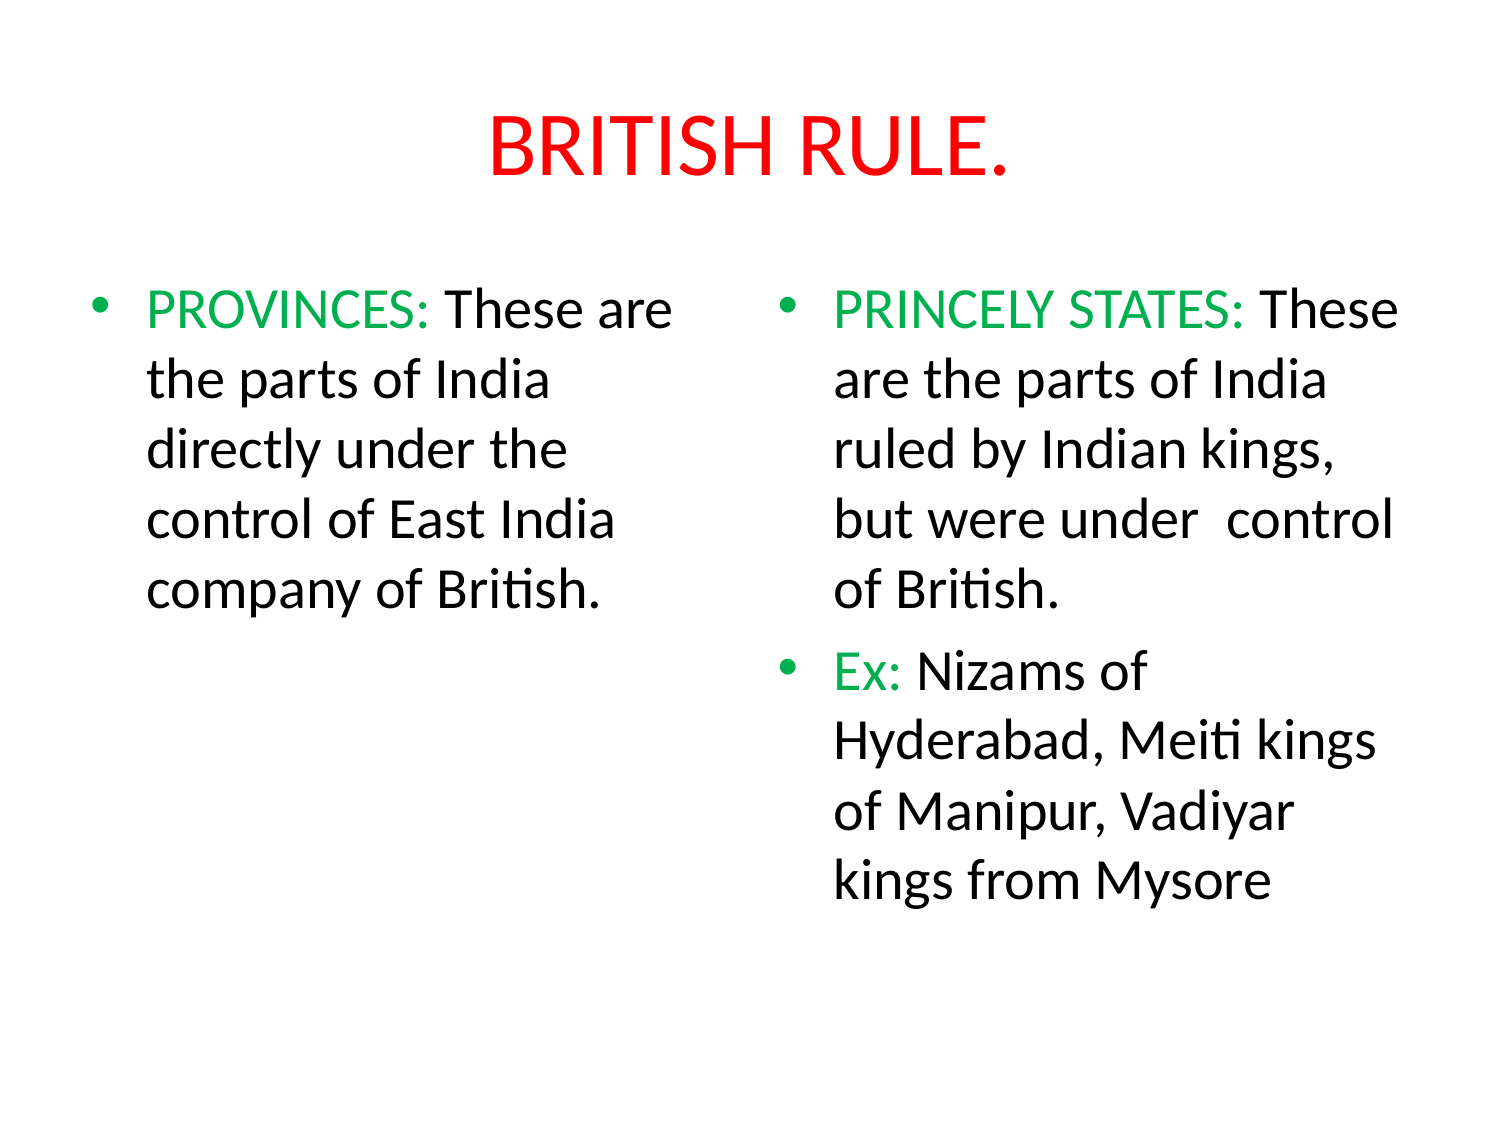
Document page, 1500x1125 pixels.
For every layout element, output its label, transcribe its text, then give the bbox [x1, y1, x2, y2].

list PROVINCES: These are the parts of India directly under the control of East India company of British. [75, 262, 738, 1005]
list PRINCELY STATES: These are the parts of India ruled by Indian kings, but were under control of British. Ex: Nizams of Hyderabad, Meiti kings of Manipur, Vadiyar kings from Mysore [762, 262, 1425, 1005]
title BRITISH RULE. [75, 45, 1425, 233]
